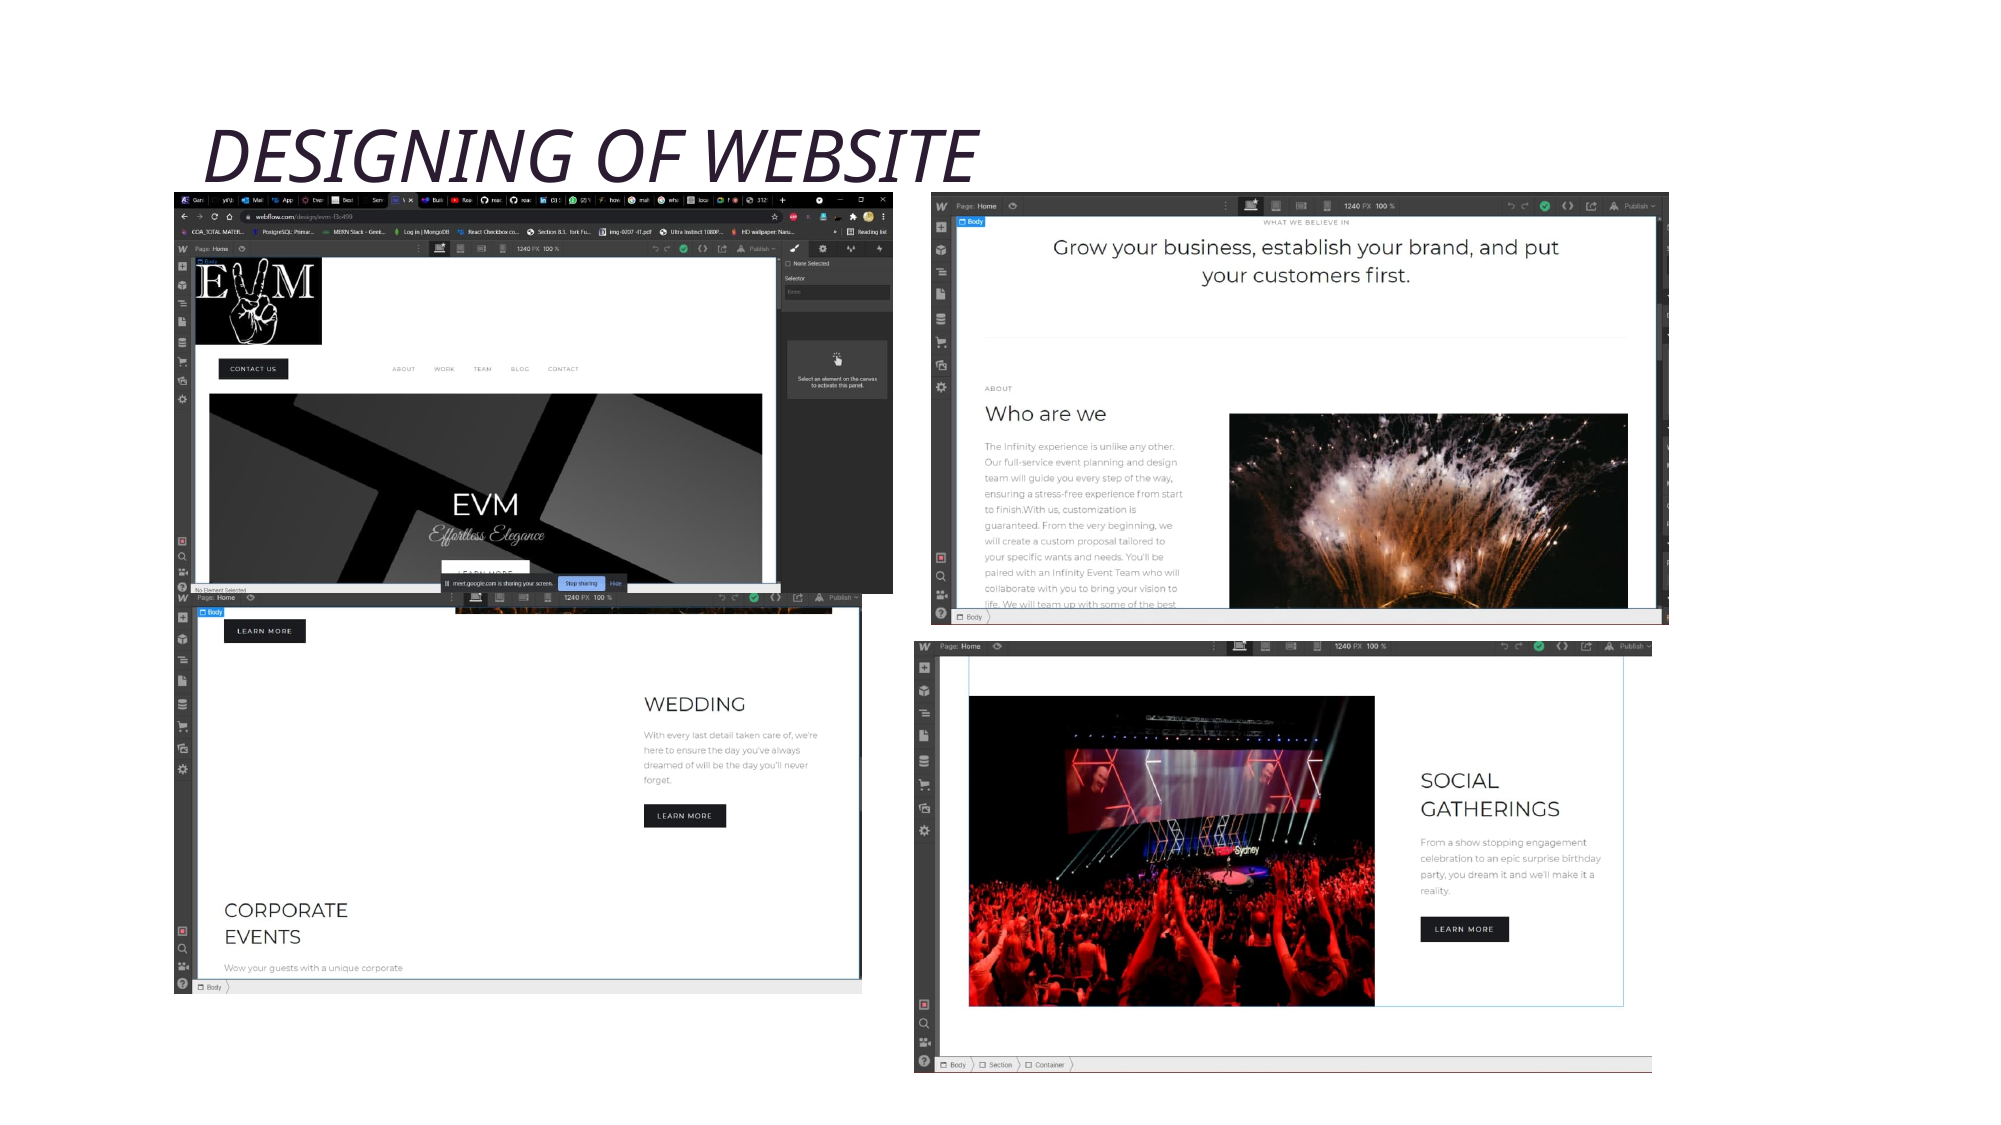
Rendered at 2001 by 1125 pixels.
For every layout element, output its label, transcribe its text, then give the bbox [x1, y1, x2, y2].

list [174, 192, 893, 594]
picture [931, 192, 1669, 625]
picture [914, 641, 1652, 1073]
title Designing of website [187, 87, 1441, 231]
picture [174, 593, 862, 994]
